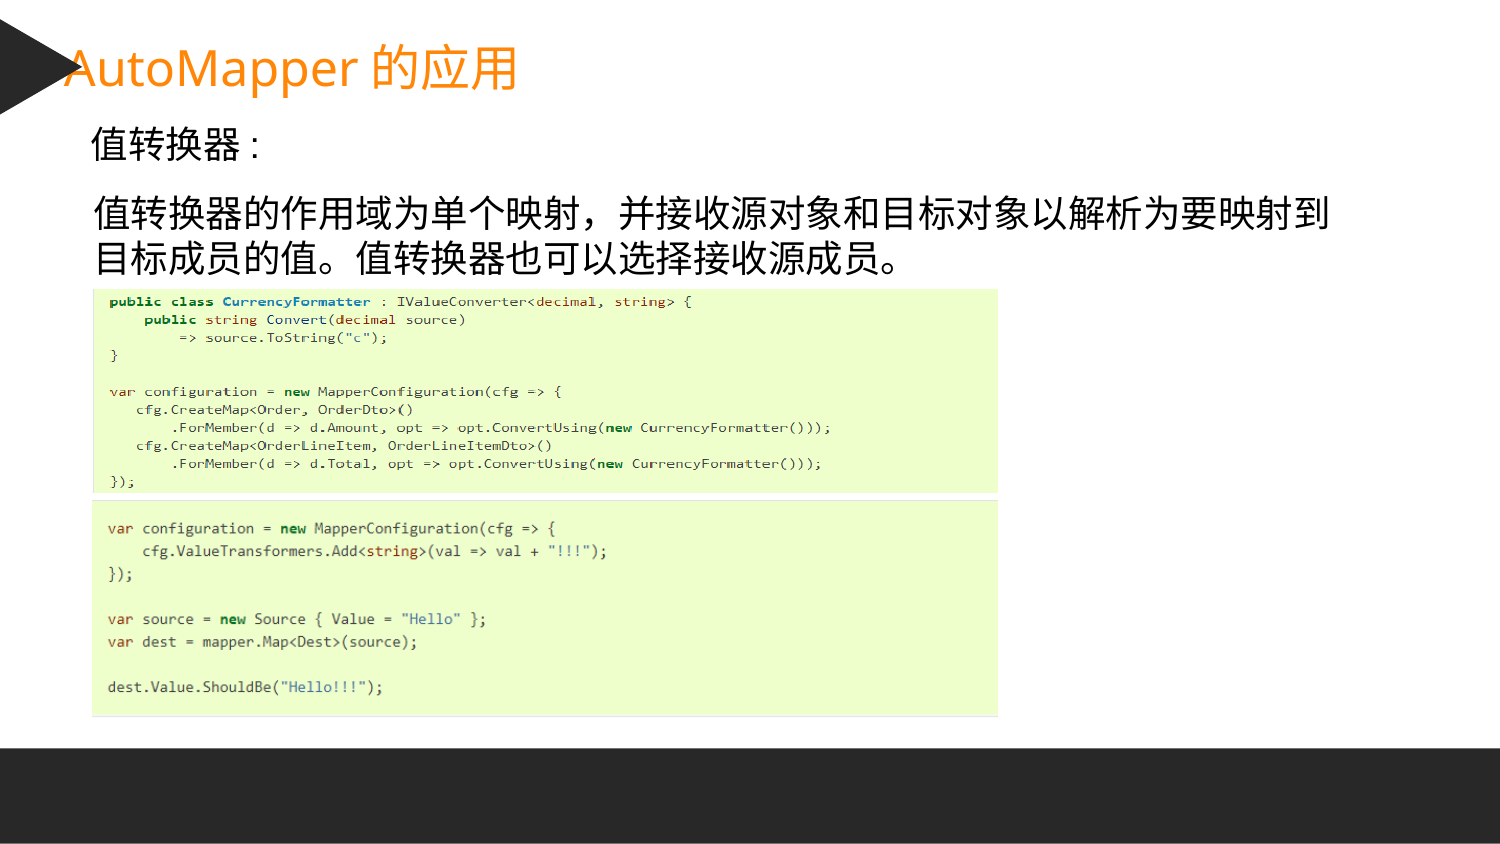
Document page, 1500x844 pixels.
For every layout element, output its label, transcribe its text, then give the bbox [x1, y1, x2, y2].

text_box [0, 19, 83, 115]
text_box 值转换器的作用域为单个映射，并接收源对象和目标对象以解析为要映射到目标成员的值。值转换器也可以选择接收源成员。 [78, 182, 1365, 288]
picture [92, 289, 999, 493]
text_box AutoMapper的应用 [49, 29, 536, 104]
picture [92, 500, 999, 718]
text_box [0, 748, 1500, 844]
text_box 值转换器: [75, 113, 313, 173]
